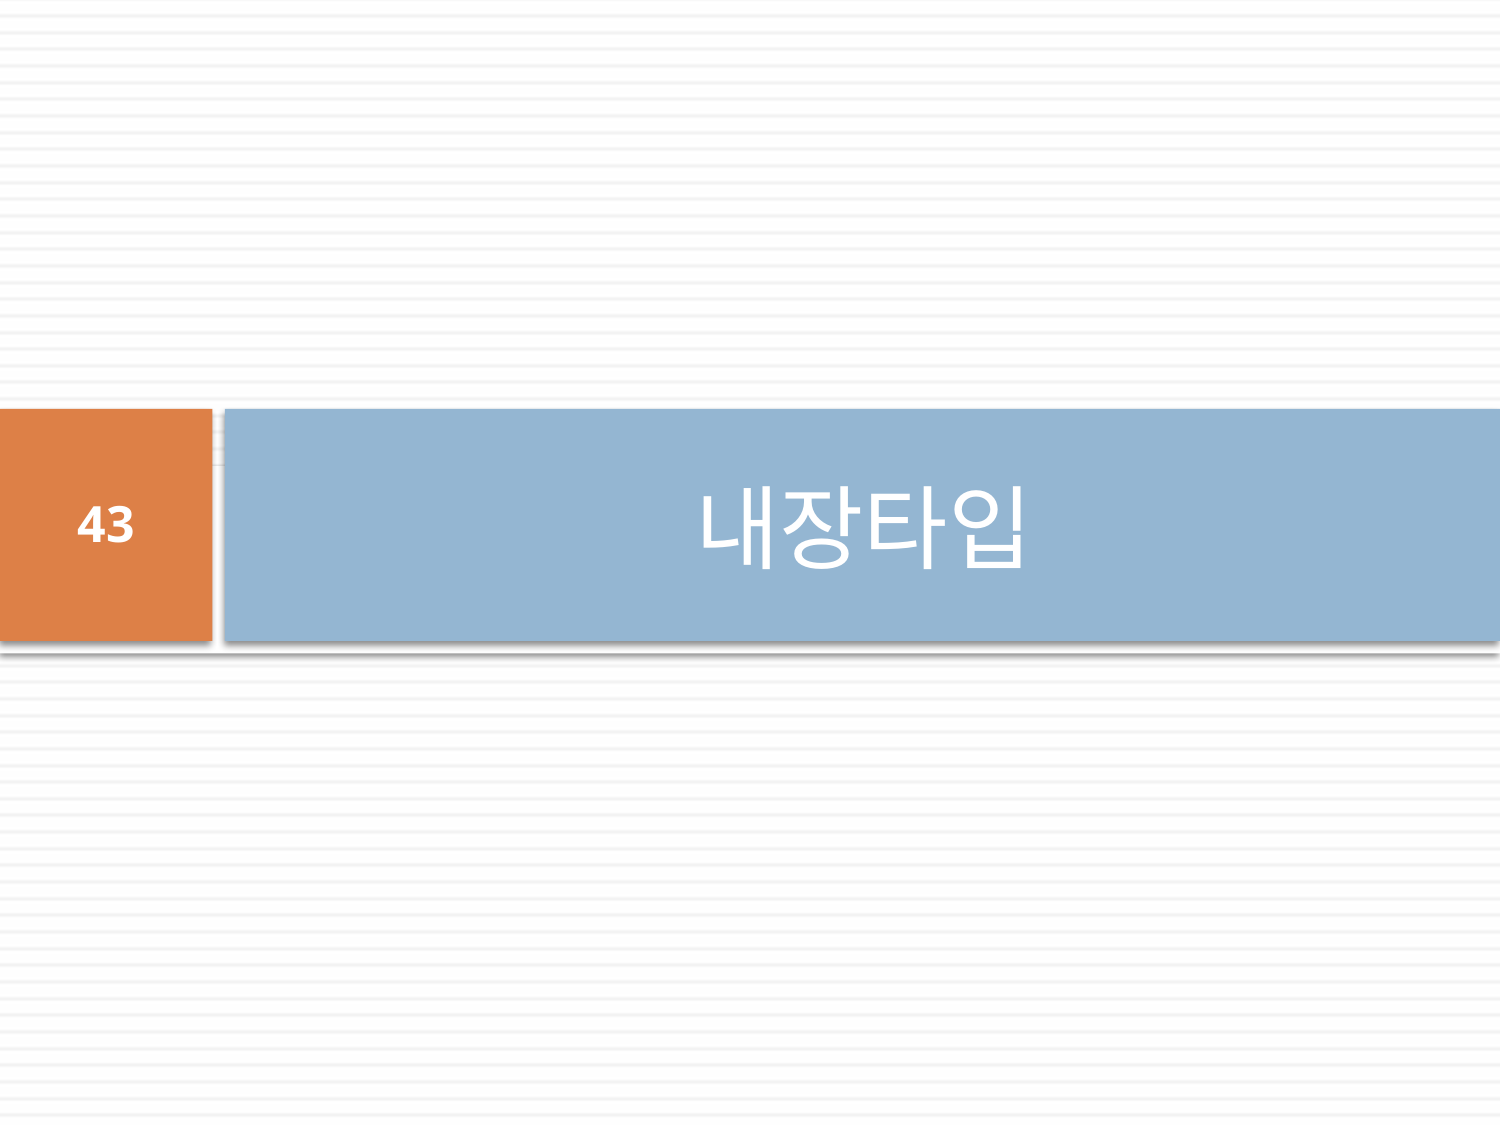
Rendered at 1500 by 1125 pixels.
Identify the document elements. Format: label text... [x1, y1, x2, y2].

slide_number 43 [0, 469, 213, 585]
title 내장타입 [238, 444, 1489, 607]
